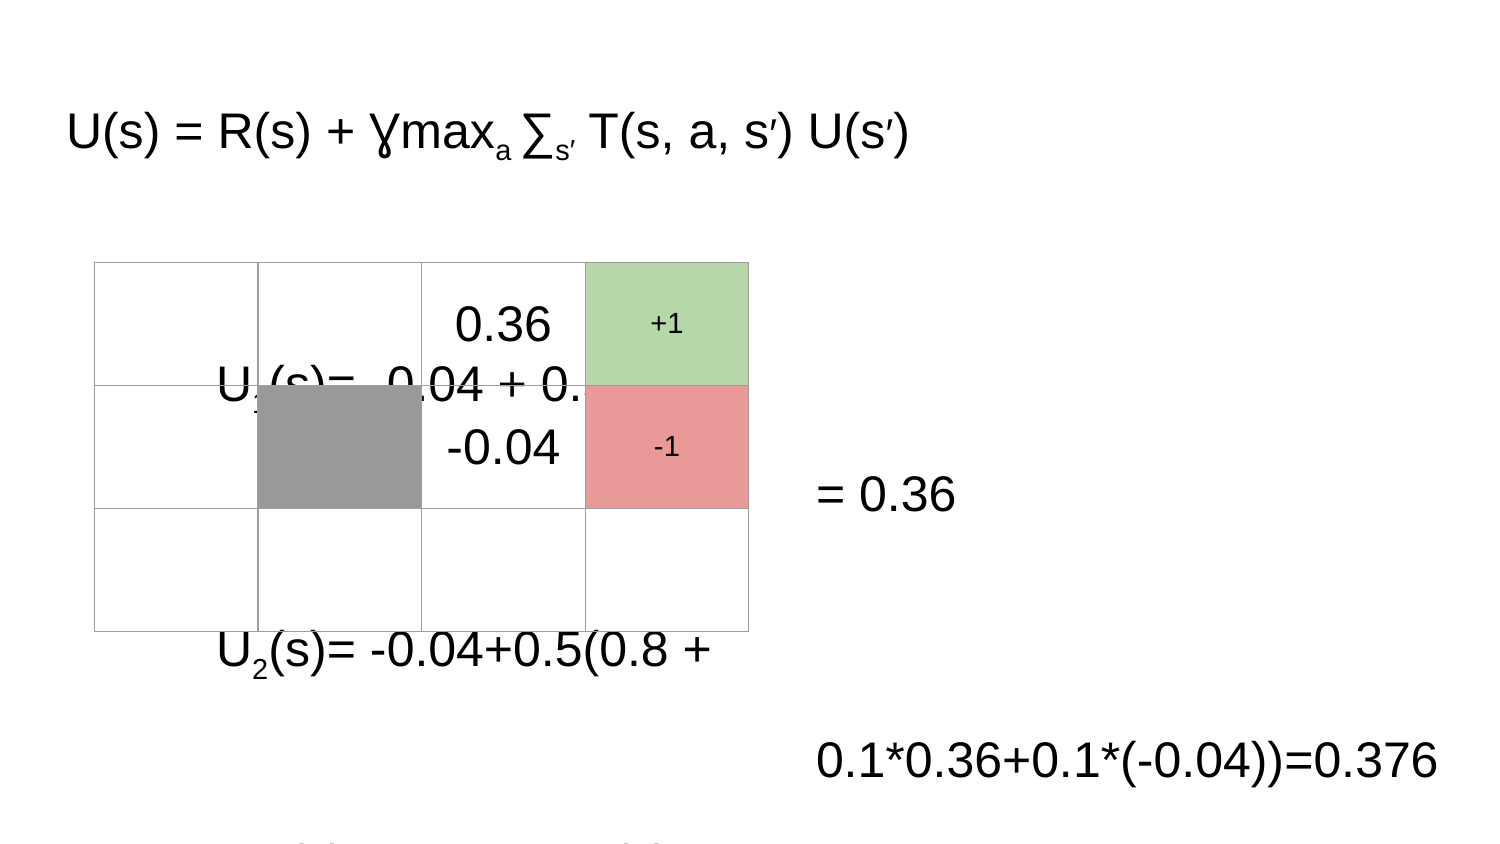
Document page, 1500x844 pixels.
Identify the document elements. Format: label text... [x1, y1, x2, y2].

table_header [259, 263, 421, 385]
table_cell [259, 386, 421, 508]
table_header +1 [586, 263, 748, 385]
table_cell -0.04 [422, 386, 585, 508]
title U(s) = R(s) + Ɣmaxa ∑s′ T(s, a, s′) U(s′) [51, 72, 1449, 167]
table_header 0.36 [422, 263, 585, 385]
table_header [95, 263, 257, 385]
table_cell [422, 509, 585, 631]
table_cell -1 [586, 386, 748, 508]
table_cell [95, 386, 257, 508]
list U1(s)= -0.04 + 0.5*0.8 = = 0.36 U2(s)= -0.04+0.5(0.8 + 0.1*0.36+0.1*(-0.04))=0.376 Ɣ = 0.5 R(s) = -0.04 U0(s) = 0 [51, 189, 1480, 802]
table_cell [95, 509, 257, 631]
table_cell [586, 509, 748, 631]
table_cell [259, 509, 421, 631]
